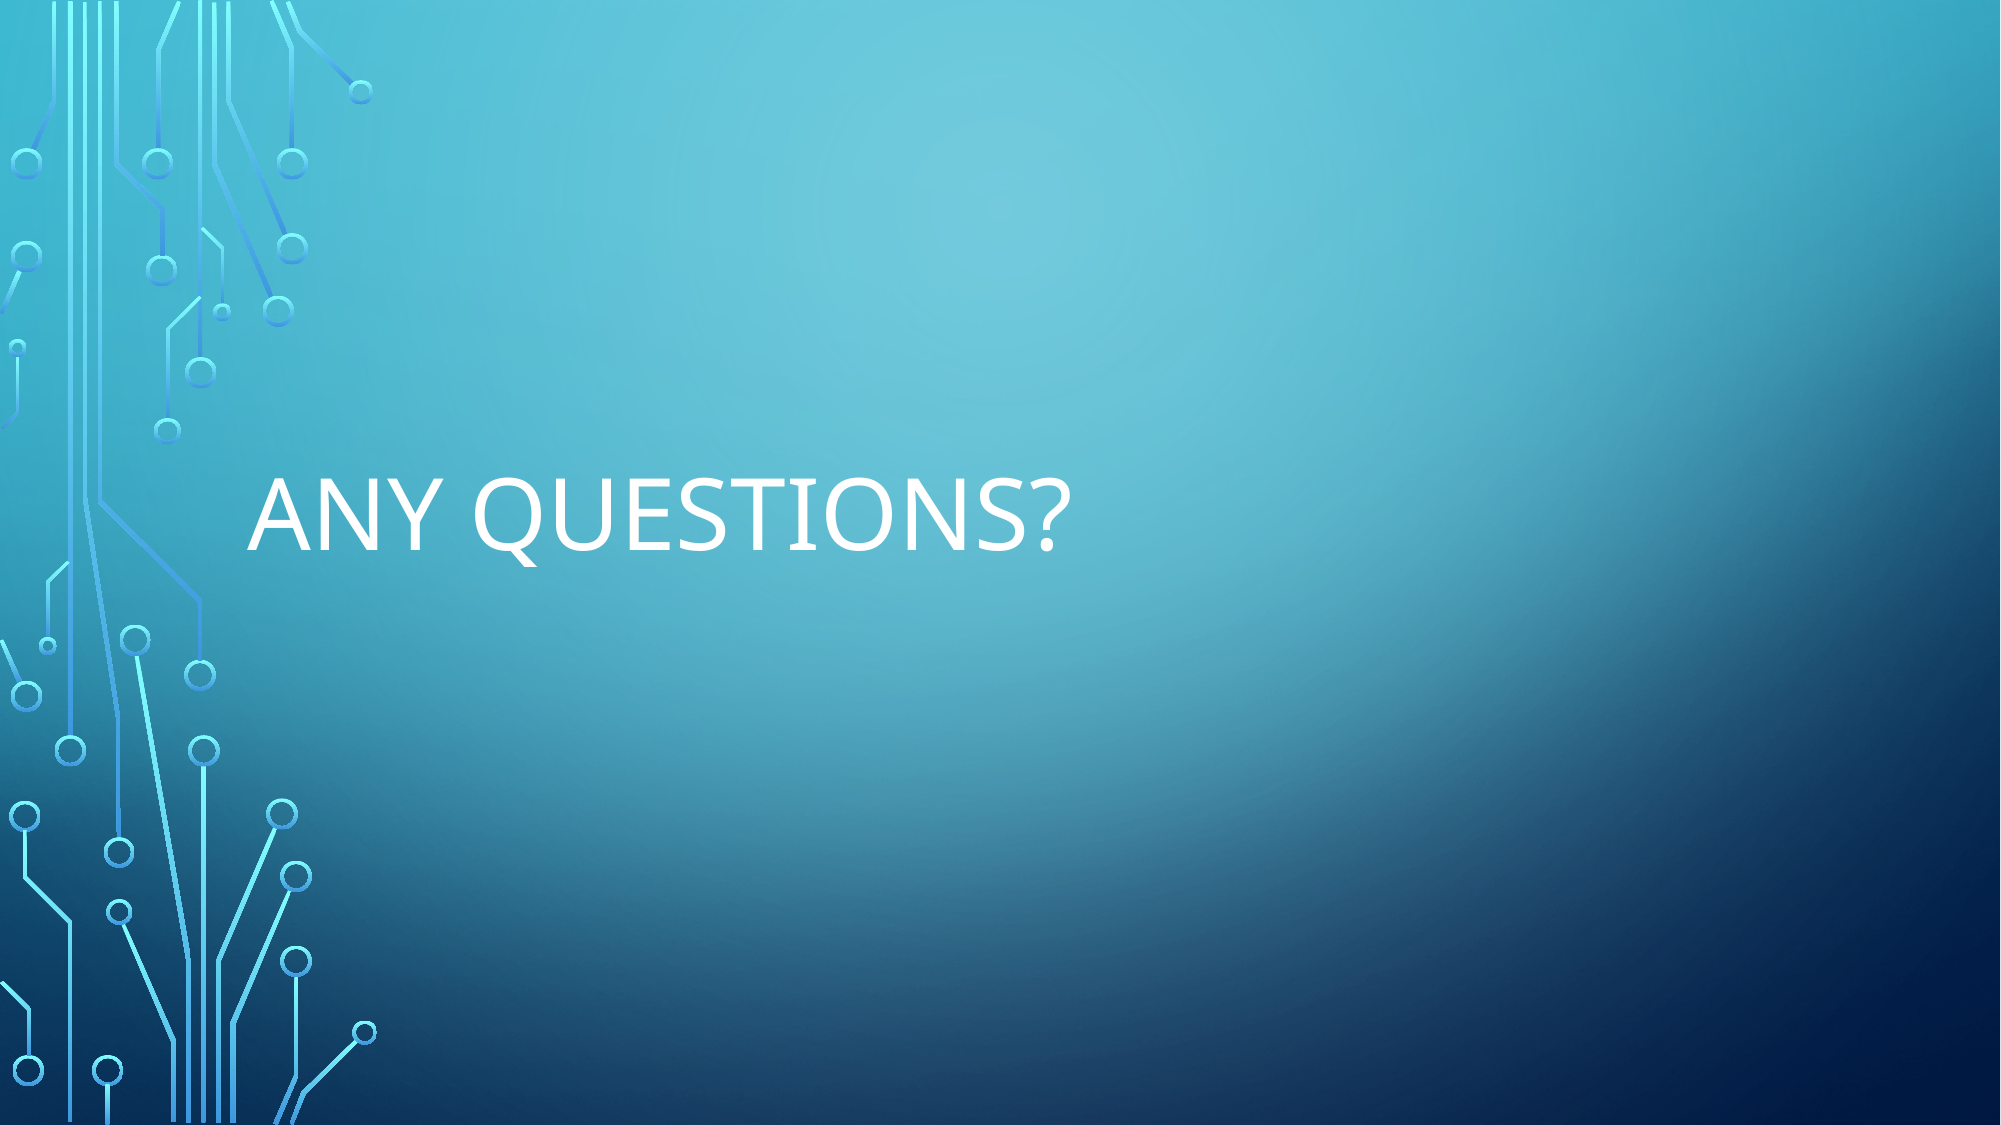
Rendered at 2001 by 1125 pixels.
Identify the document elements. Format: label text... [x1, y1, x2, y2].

title ANY QUESTIONS? [232, 429, 1933, 578]
